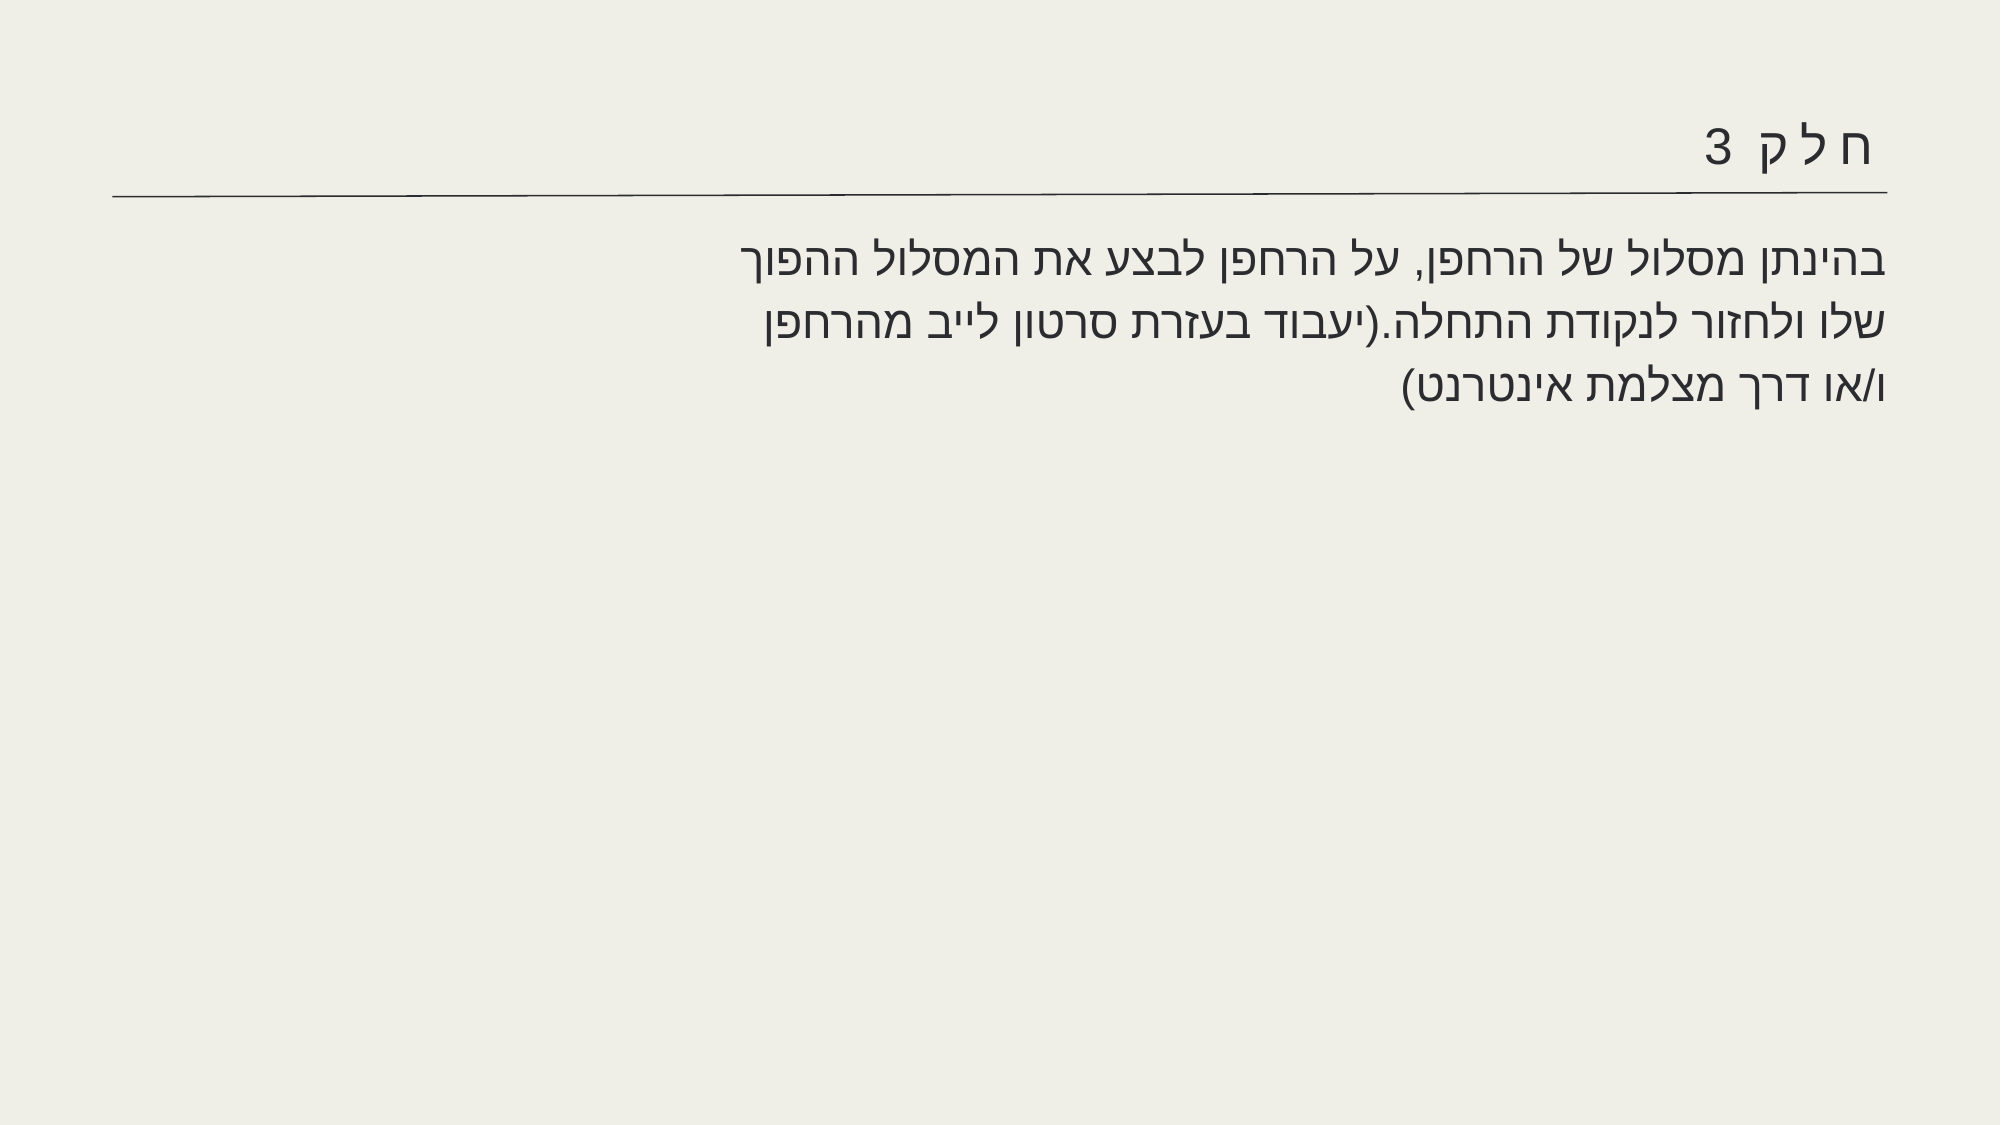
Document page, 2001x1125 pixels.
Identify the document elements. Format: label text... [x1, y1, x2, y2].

text_box חלק 3 [110, 103, 1886, 176]
text_box בהינתן מסלול של הרחפן, על הרחפן לבצע את המסלול ההפוך שלו ולחזור לנקודת התחלה.(יעבוד בעזרת סרטון לייב מהרחפן ו/או דרך מצלמת אינטרנט) [733, 220, 1888, 411]
